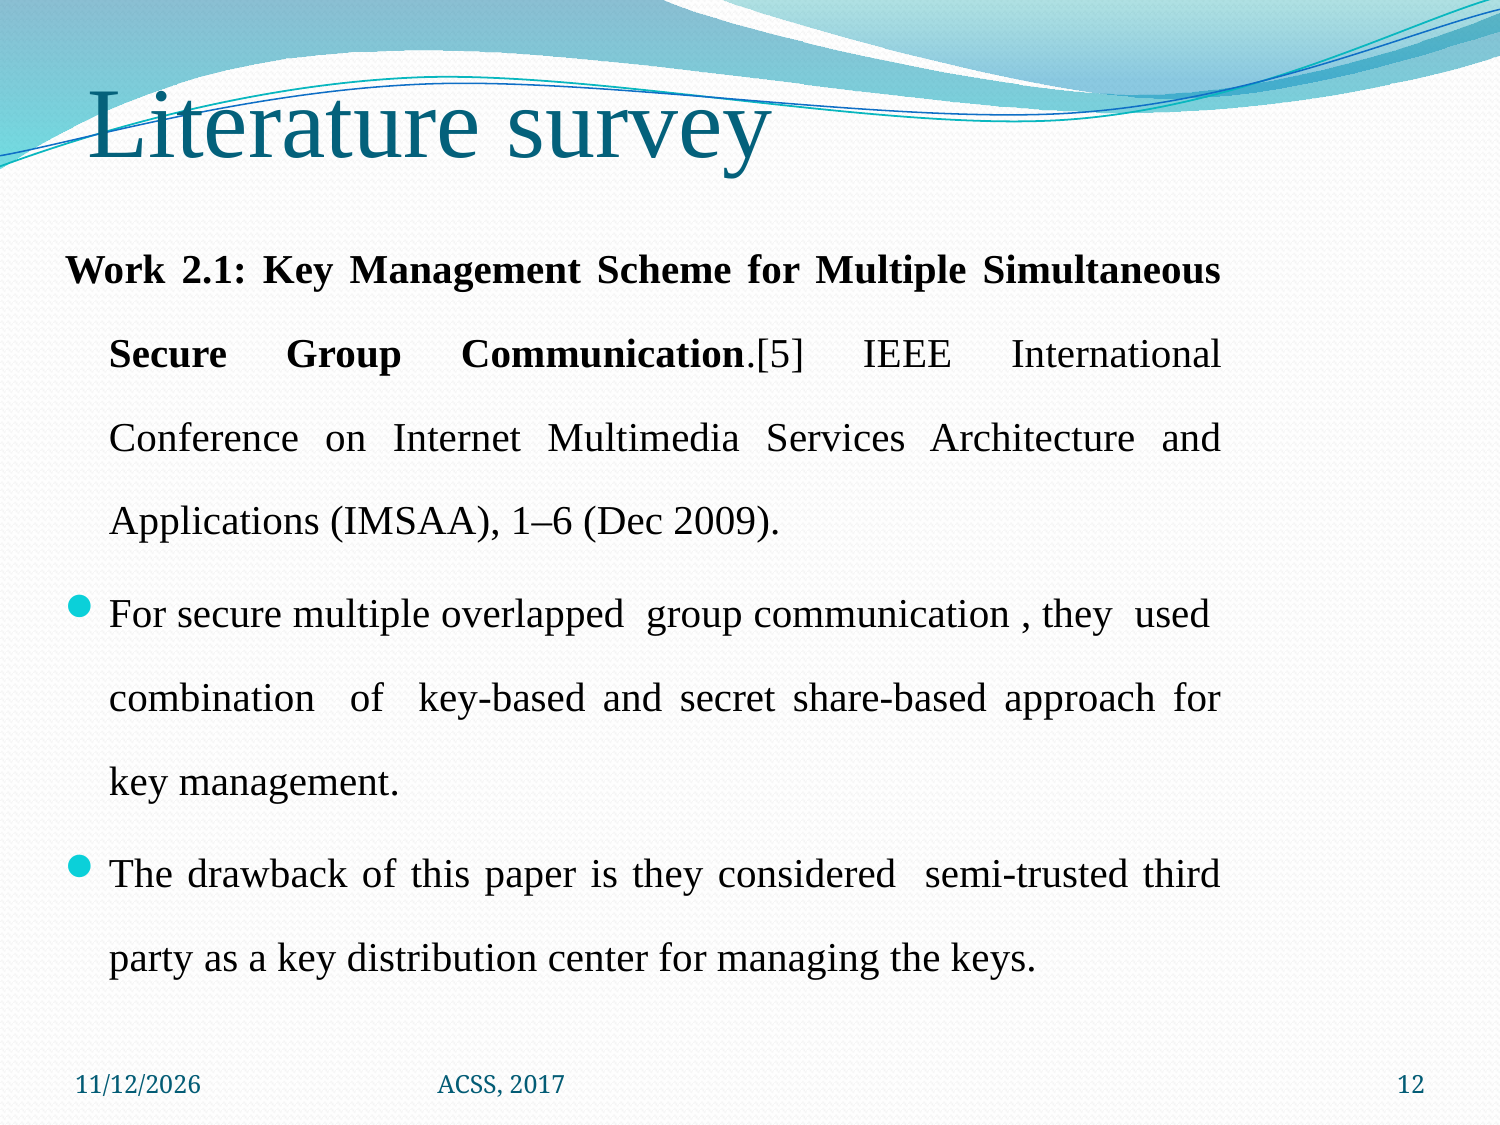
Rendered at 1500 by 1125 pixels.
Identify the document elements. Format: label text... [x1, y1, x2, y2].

title Literature survey [87, 50, 1275, 178]
list Work 2.1: Key Management Scheme for Multiple Simultaneous Secure Group Communication.[5] IEEE International Conference on Internet Multimedia Services Architecture and Applications (IMSAA), 1–6 (Dec 2009). For secure multiple overlapped group communication , they used combination of key-based and secret share-based approach for key management. The drawback of this paper is they considered semi-trusted third party as a key distribution center for managing the keys. [50, 200, 1238, 995]
footer ACSS, 2017 [437, 1042, 988, 1103]
slide_number 12 [1299, 1042, 1425, 1103]
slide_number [75, 1042, 425, 1103]
